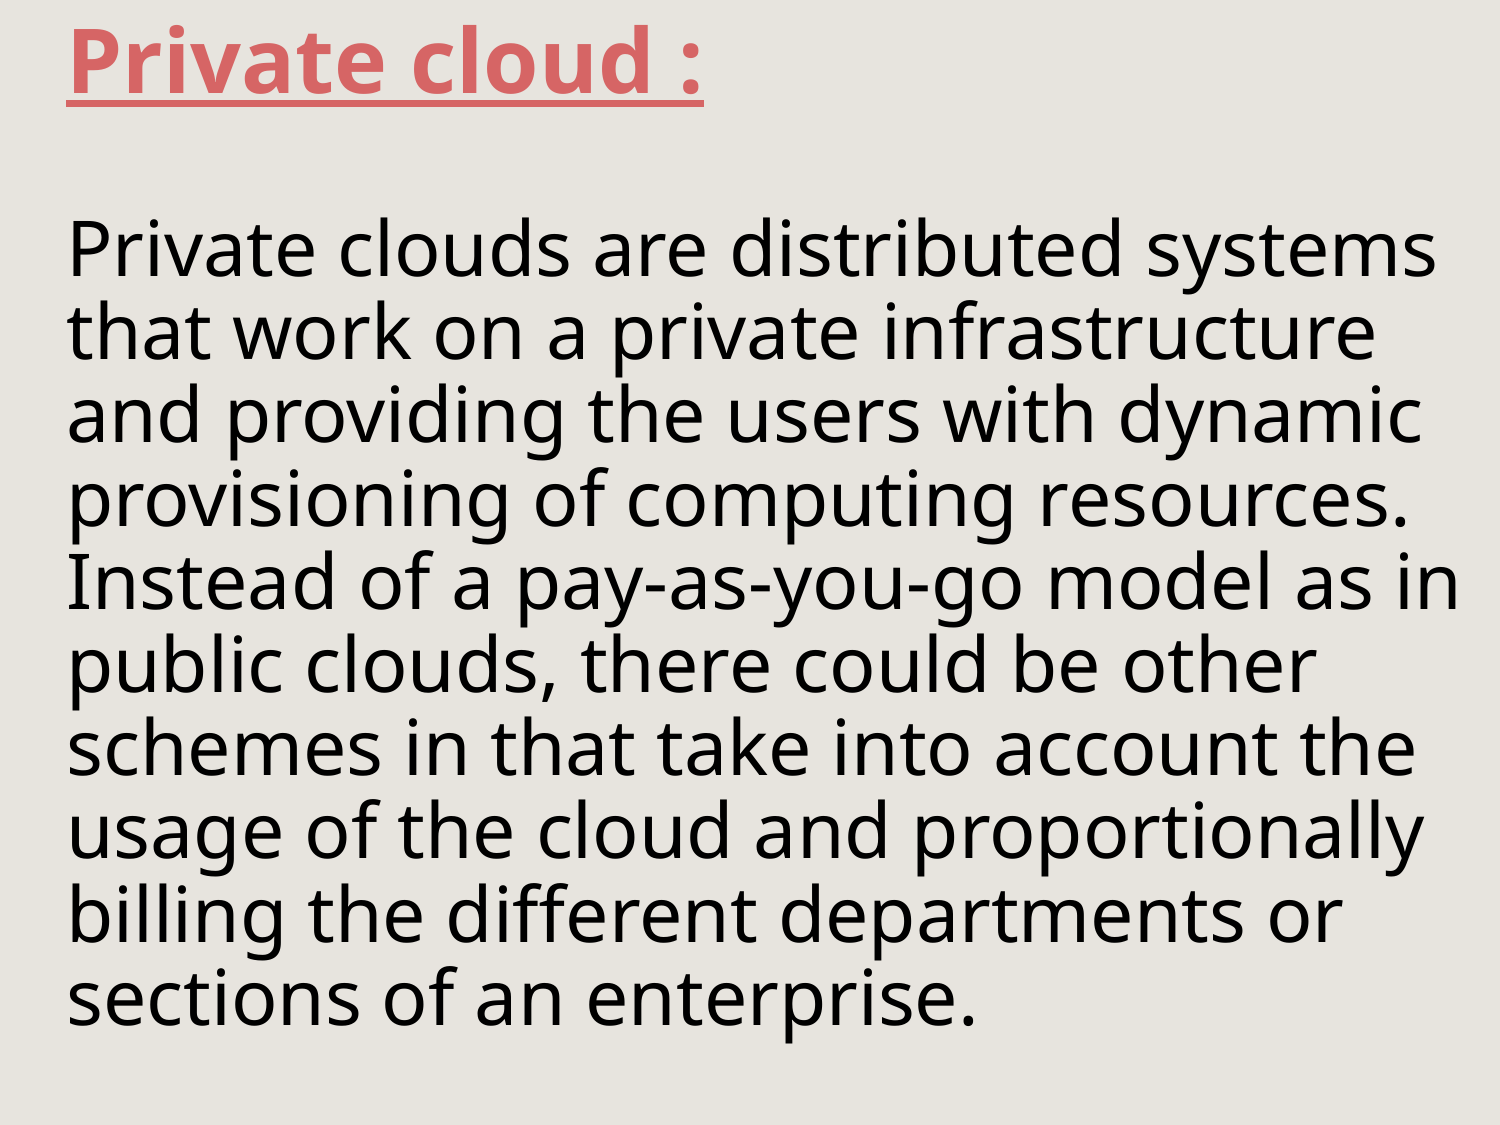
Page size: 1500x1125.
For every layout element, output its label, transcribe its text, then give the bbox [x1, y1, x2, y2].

title Private cloud : Private clouds are distributed systems that work on a private infrastructure and providing the users with dynamic provisioning of computing resources. Instead of a pay-as-you-go model as in public clouds, there could be other schemes in that take into account the usage of the cloud and proportionally billing the different departments or sections of an enterprise. [51, 393, 1483, 1050]
